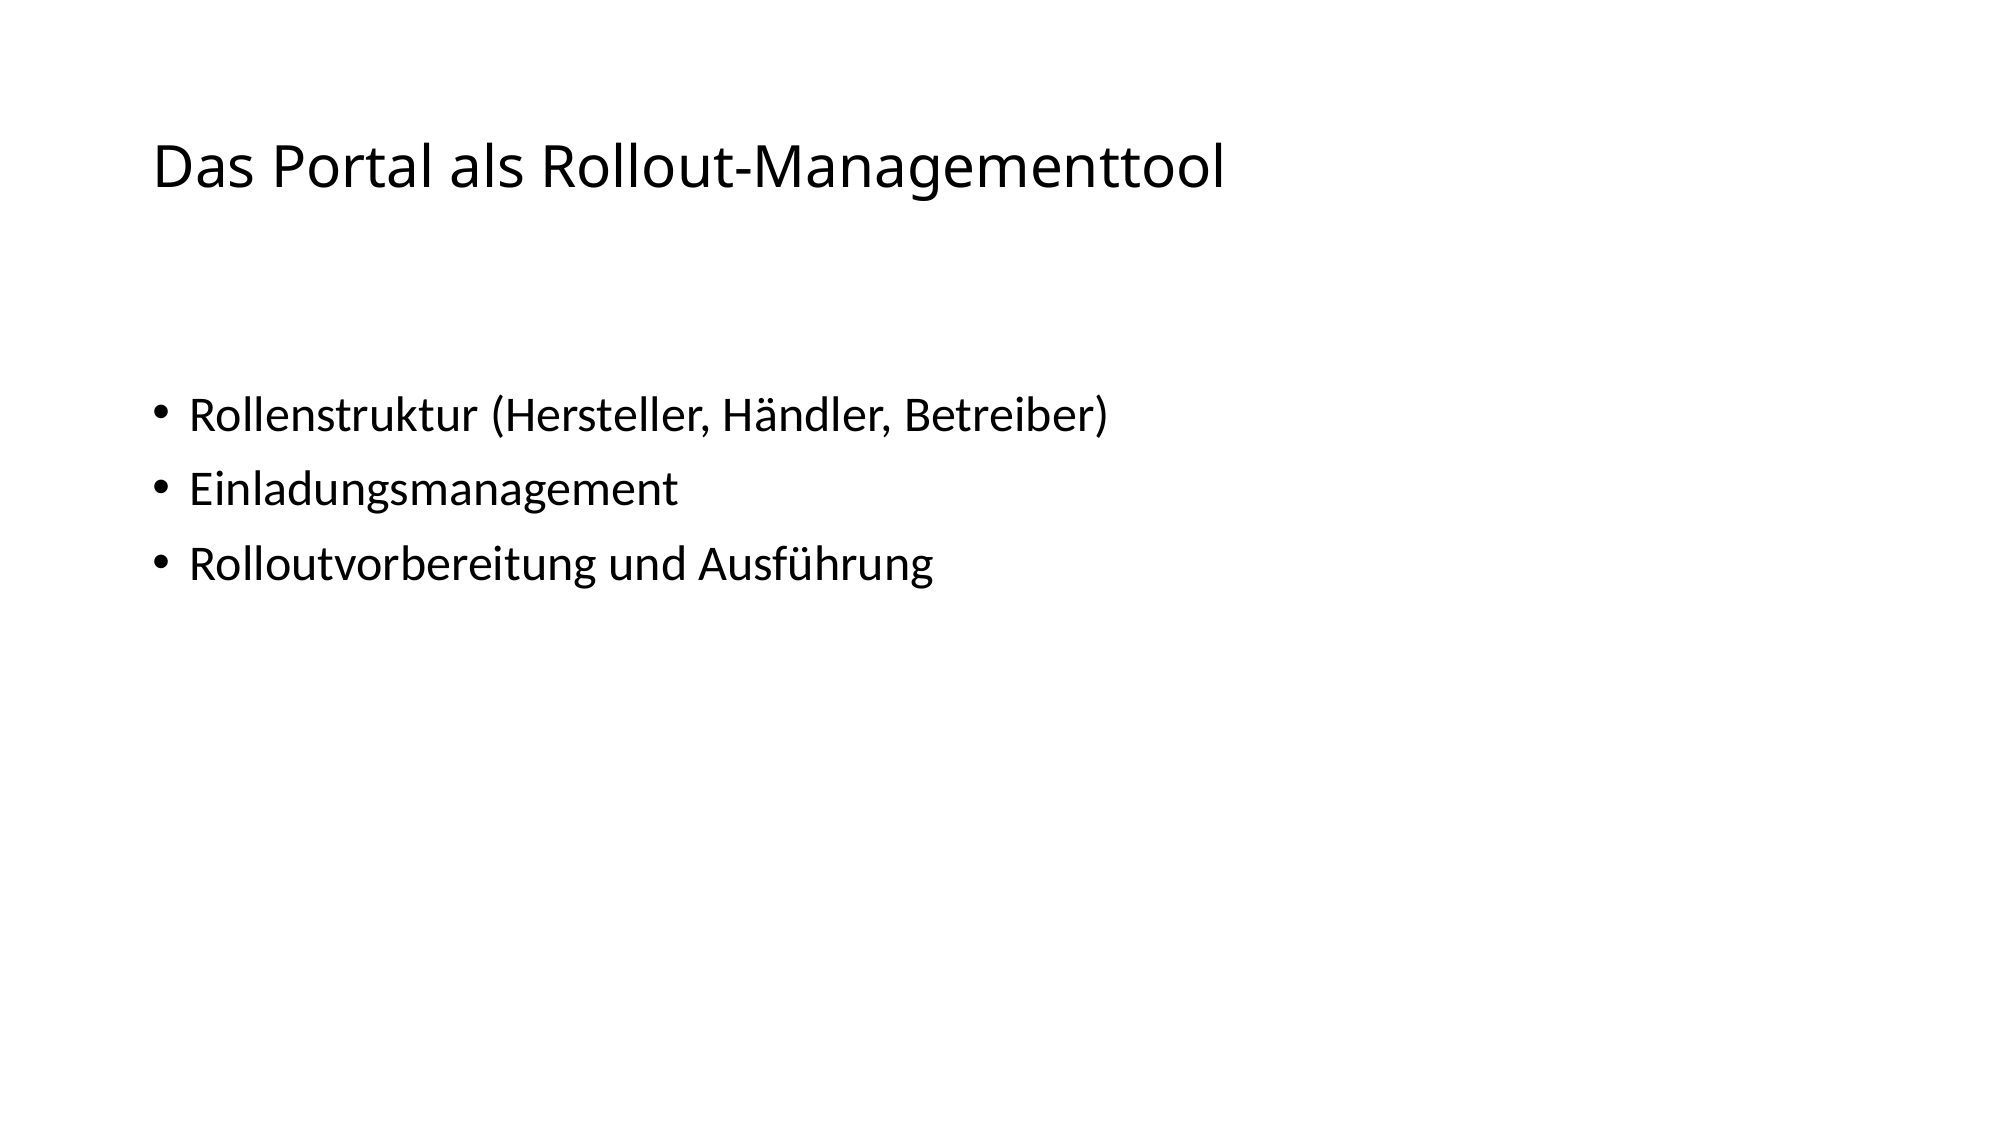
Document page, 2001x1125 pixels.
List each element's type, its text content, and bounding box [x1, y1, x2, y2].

title Das Portal als Rollout-Managementtool [137, 59, 1863, 278]
list Rollenstruktur (Hersteller, Händler, Betreiber) Einladungsmanagement Rolloutvorbereitung und Ausführung [137, 299, 1863, 1014]
